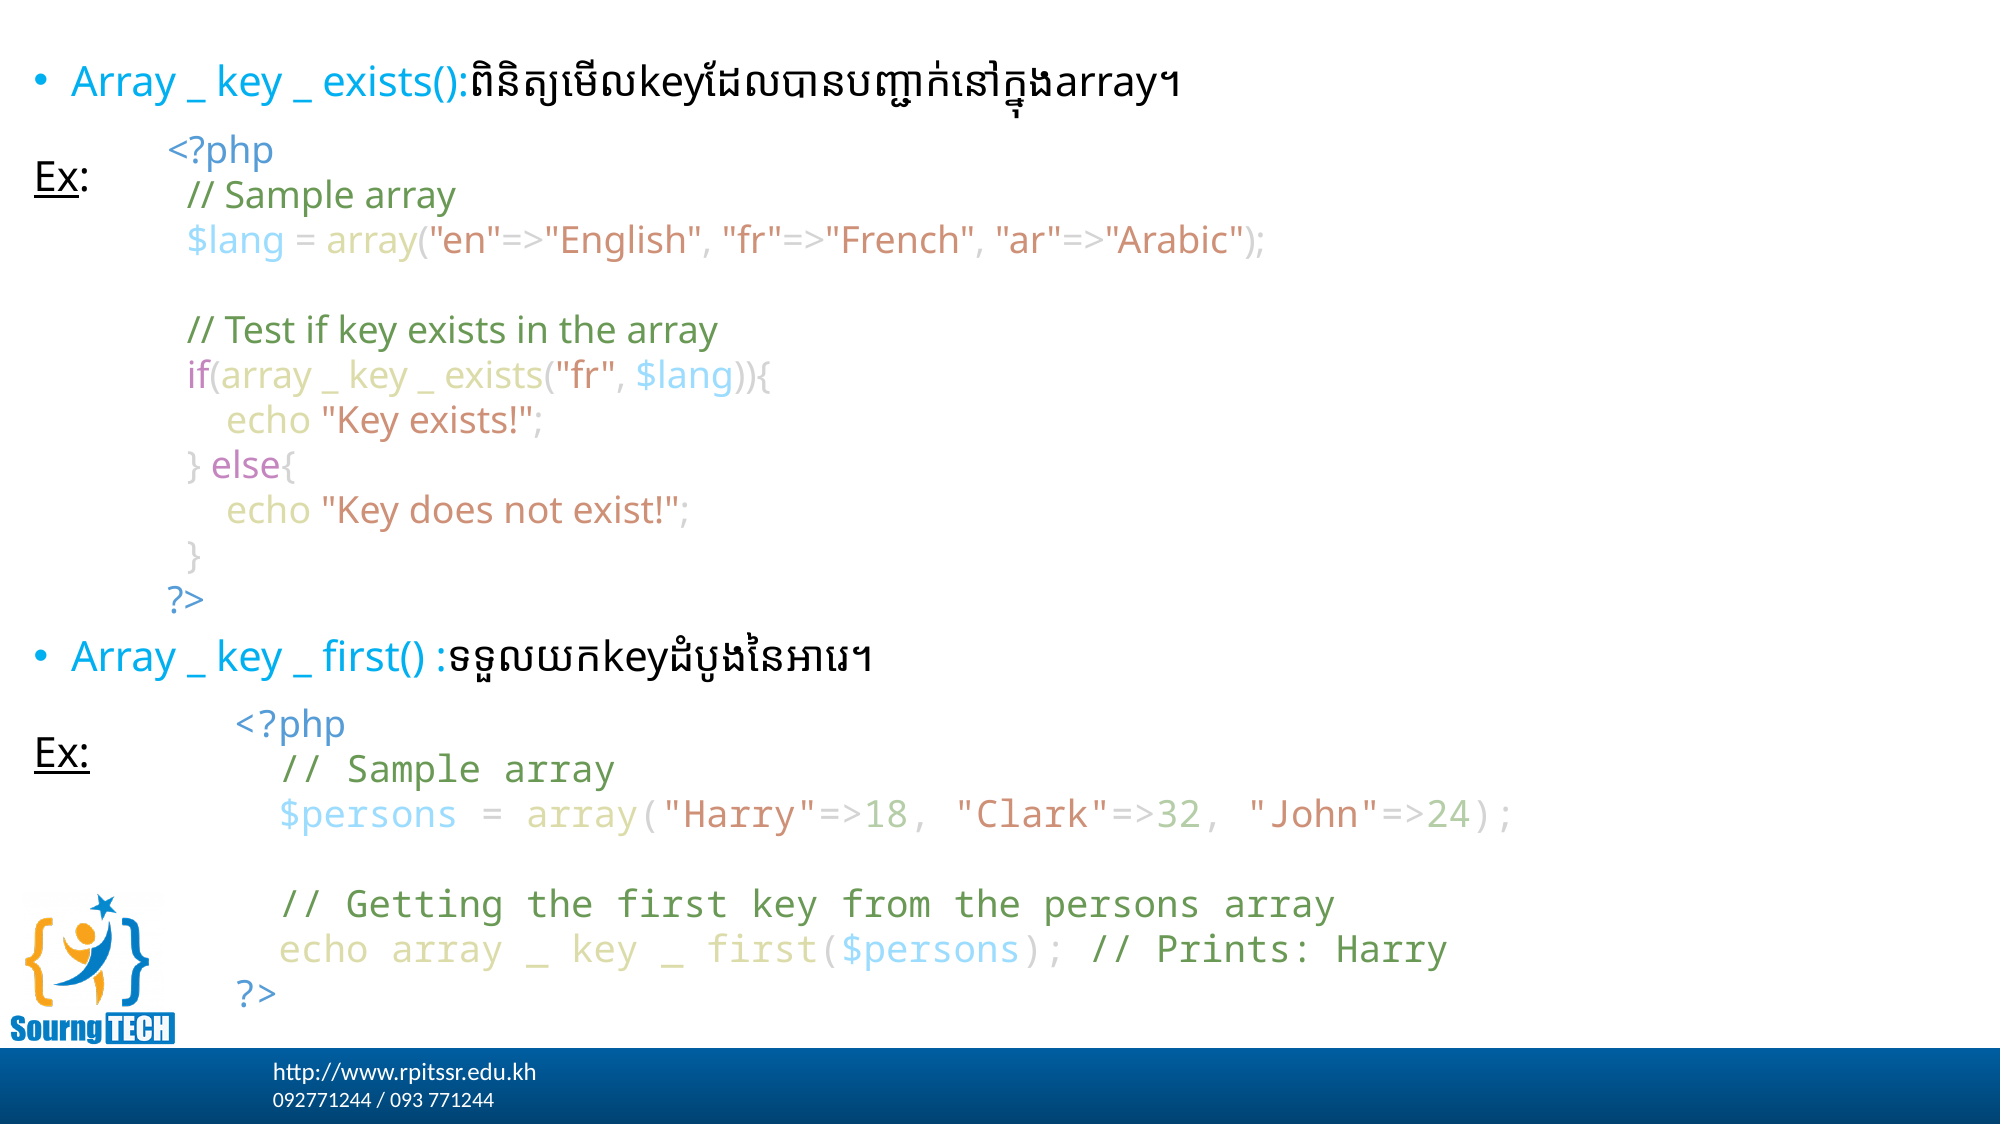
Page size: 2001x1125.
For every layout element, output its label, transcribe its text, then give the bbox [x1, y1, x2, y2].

picture [6, 887, 178, 1049]
text_box <?php // Sample array $lang = array("en"=>"English", "fr"=>"French", "ar"=>"Arabic"); // Test if key exists in the array if(array _ key _ exists("fr", $lang)){ echo "Key exists!"; } else{ echo "Key does not exist!"; } ?> [152, 118, 1533, 628]
list Array _ key _ exists():ពិនិត្យមើលkeyដែលបានបញ្ជាក់នៅក្នុងarray។ Ex: Array _ key _ first() :ទទួលយកkeyដំបូងនៃអារេ។ Ex: [18, 21, 1965, 1027]
text_box <?php // Sample array $persons = array("Harry"=>18, "Clark"=>32, "John"=>24); // Getting the first key from the persons array echo array _ key _ first($persons); // Prints: Harry ?> [219, 693, 1533, 1023]
